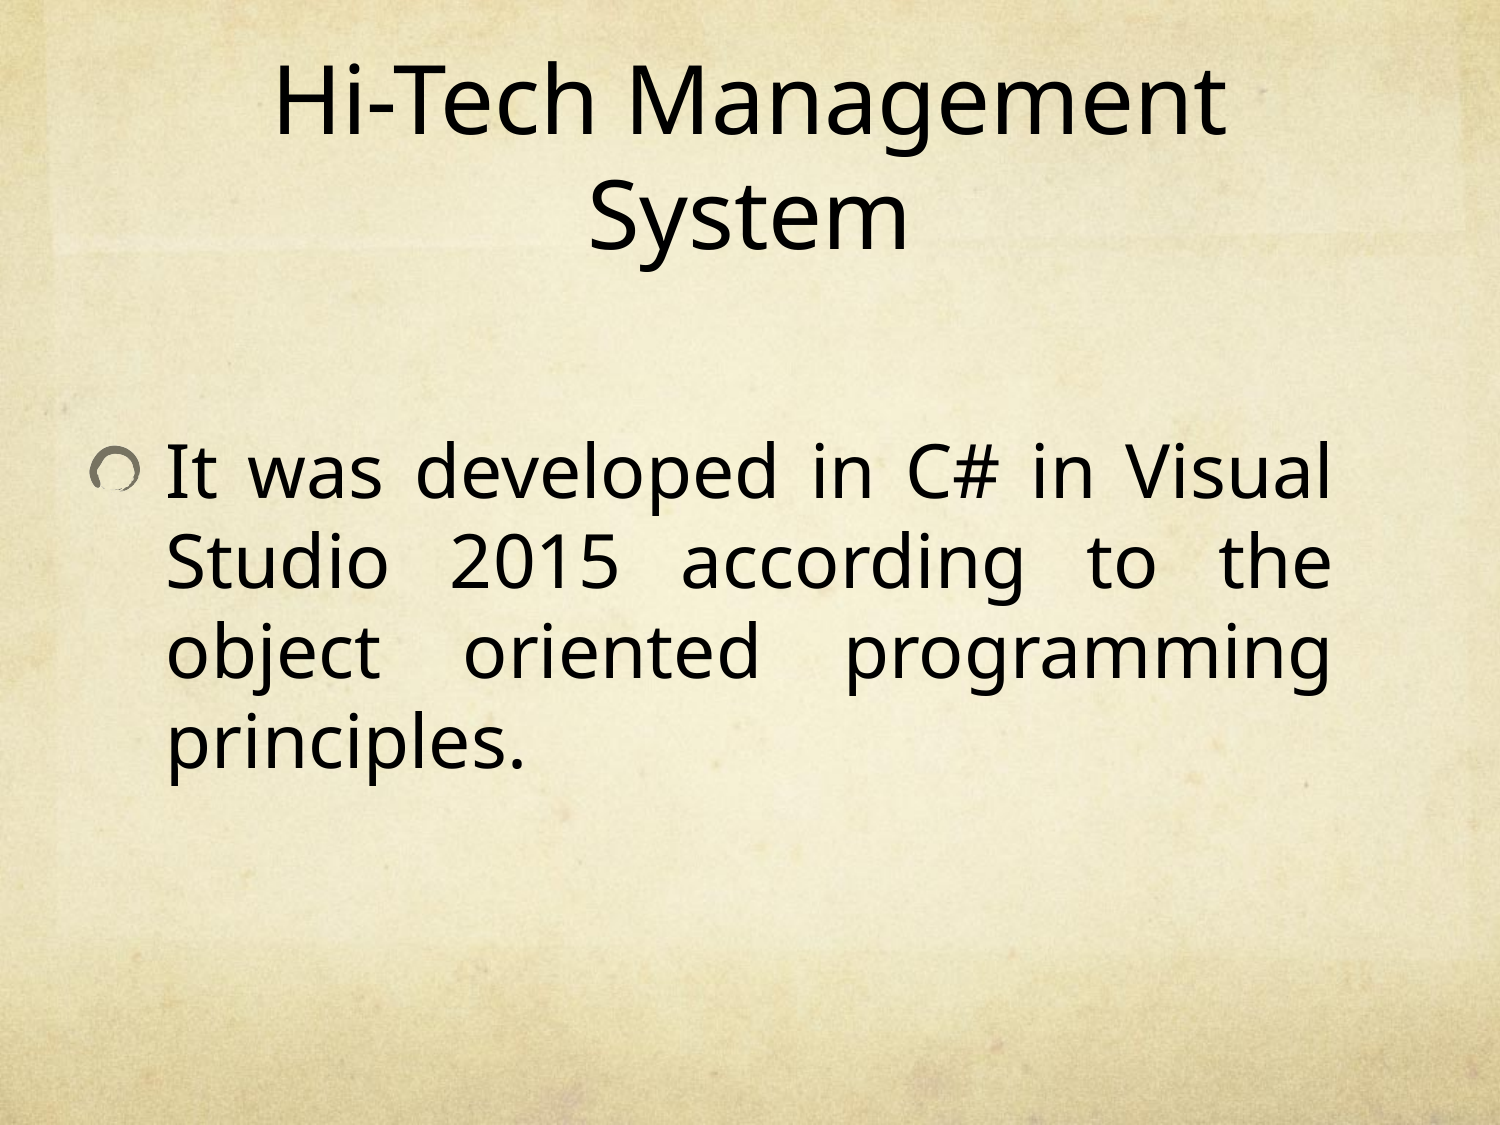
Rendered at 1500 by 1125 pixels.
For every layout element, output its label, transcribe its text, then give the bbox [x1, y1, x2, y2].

title Hi-Tech Management System [150, 82, 1350, 225]
list It was developed in C# in Visual Studio 2015 according to the object oriented programming principles. [74, 284, 1350, 950]
picture [0, 0, 1500, 1125]
